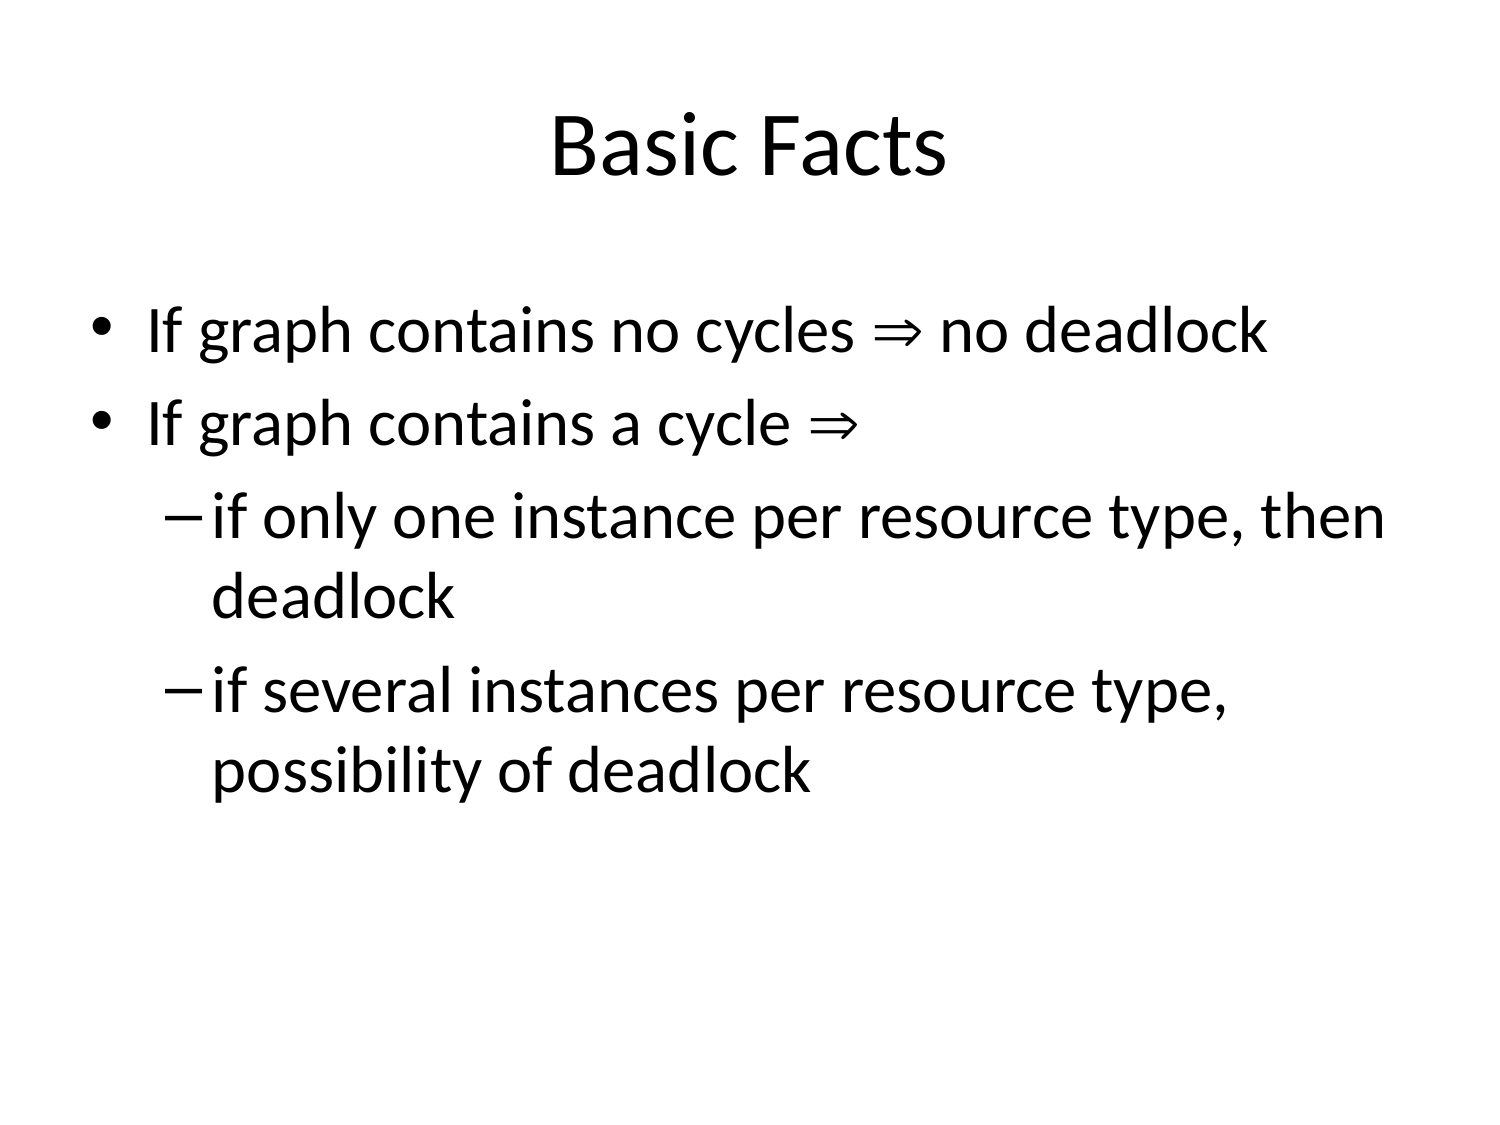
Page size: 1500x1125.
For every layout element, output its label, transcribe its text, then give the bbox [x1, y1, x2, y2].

list If graph contains no cycles  no deadlock If graph contains a cycle  if only one instance per resource type, then deadlock if several instances per resource type, possibility of deadlock [75, 278, 1450, 1050]
title Basic Facts [75, 45, 1425, 233]
